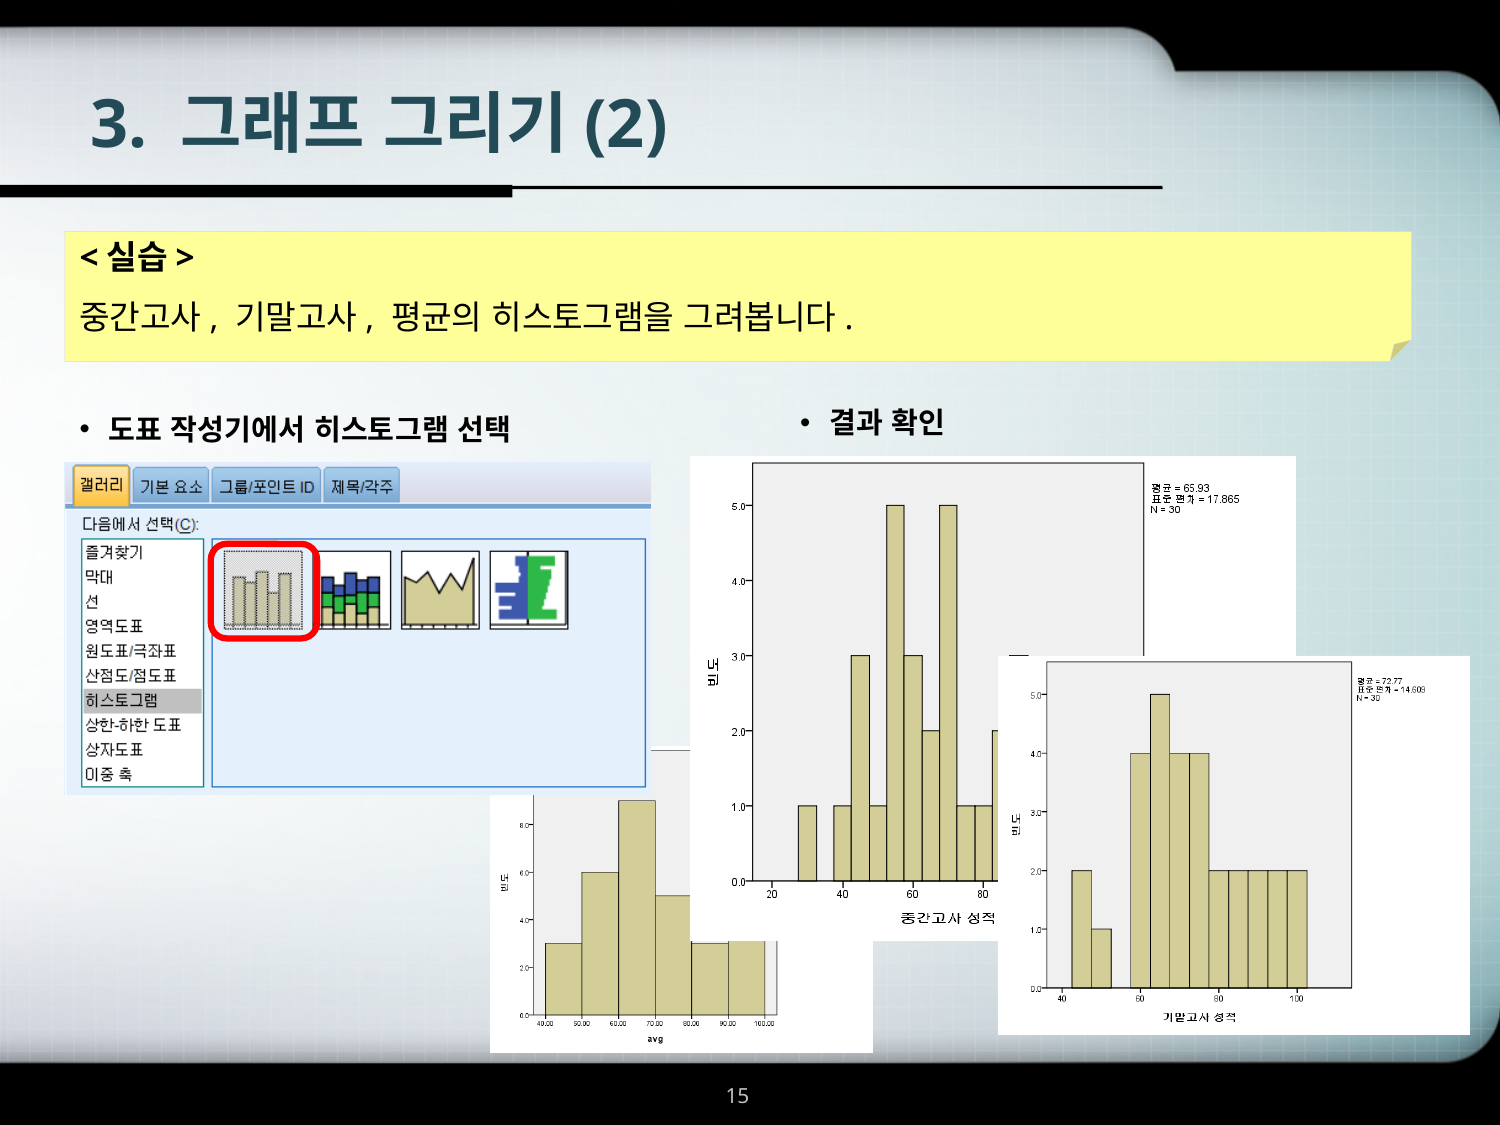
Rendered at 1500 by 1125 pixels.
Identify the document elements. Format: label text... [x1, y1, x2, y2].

picture [0, 0, 1500, 1125]
text_box 도표 작성기에서 히스토그램 선택 [64, 403, 656, 454]
slide_number 15 [562, 1075, 913, 1116]
text_box <실습> 중간고사, 기말고사, 평균의 히스토그램을 그려봅니다. [62, 229, 1414, 364]
text_box 결과 확인 [785, 397, 1376, 447]
title 3. 그래프 그리기(2) [74, 61, 1338, 181]
